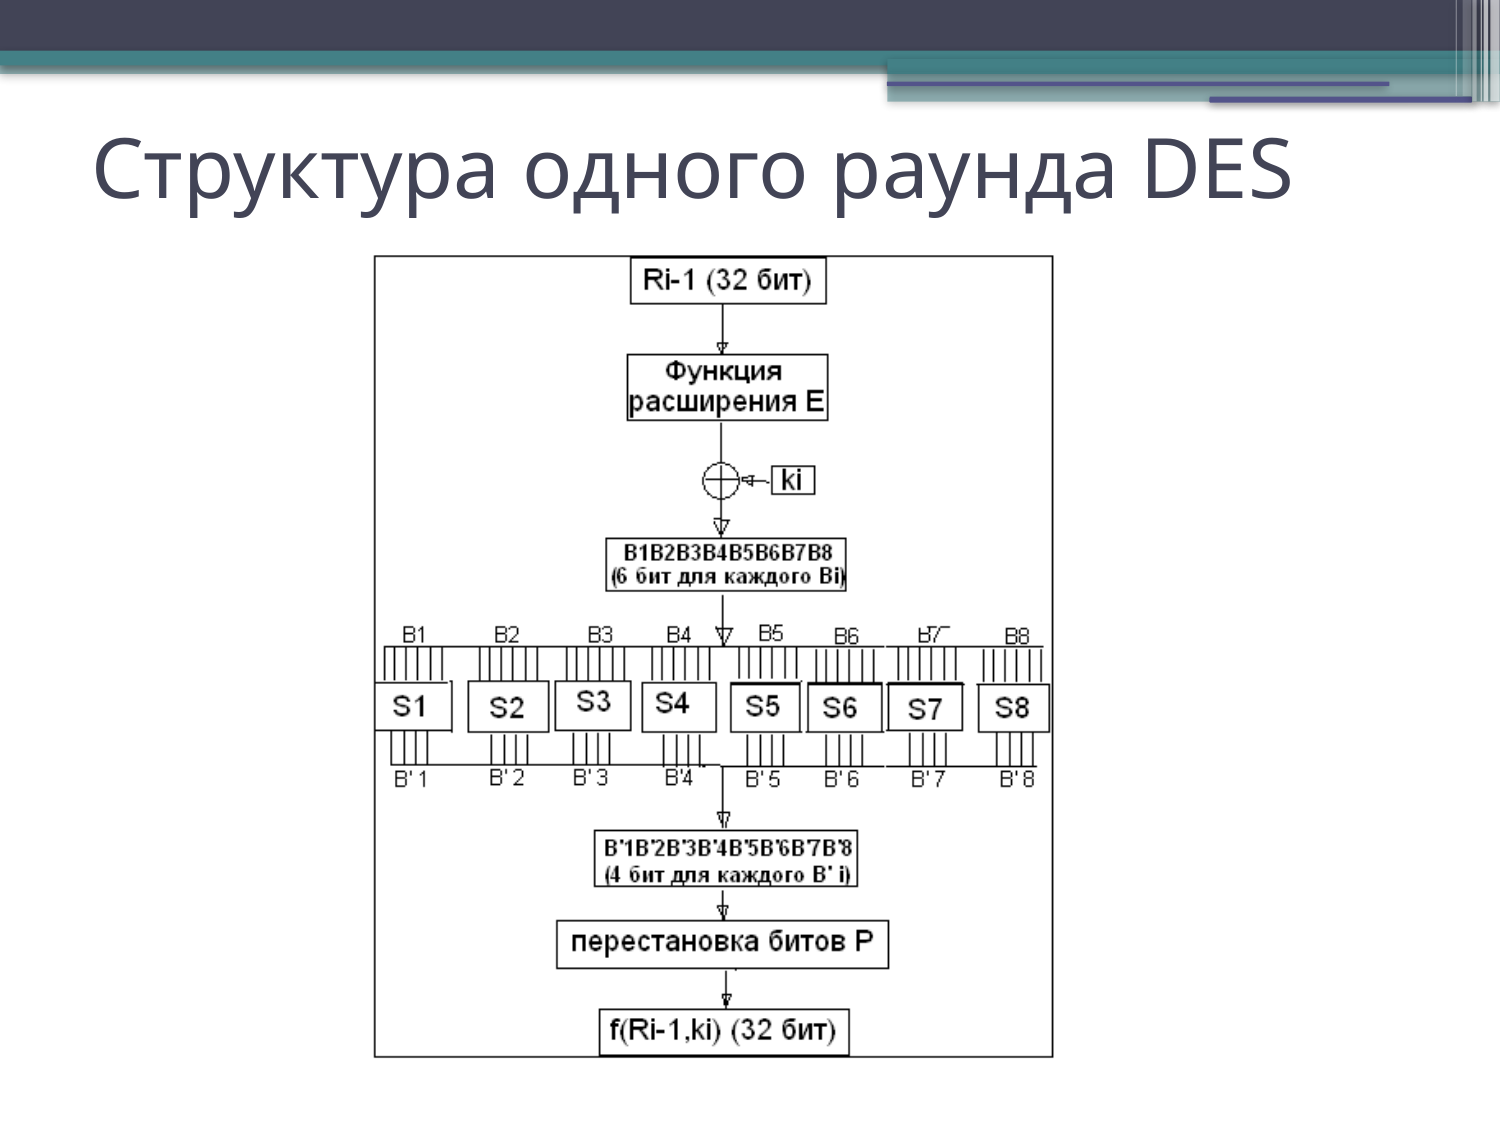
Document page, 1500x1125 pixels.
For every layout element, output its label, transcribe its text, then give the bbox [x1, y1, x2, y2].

text_box Структура одного раунда DES [76, 78, 1427, 253]
picture [371, 253, 1058, 1063]
